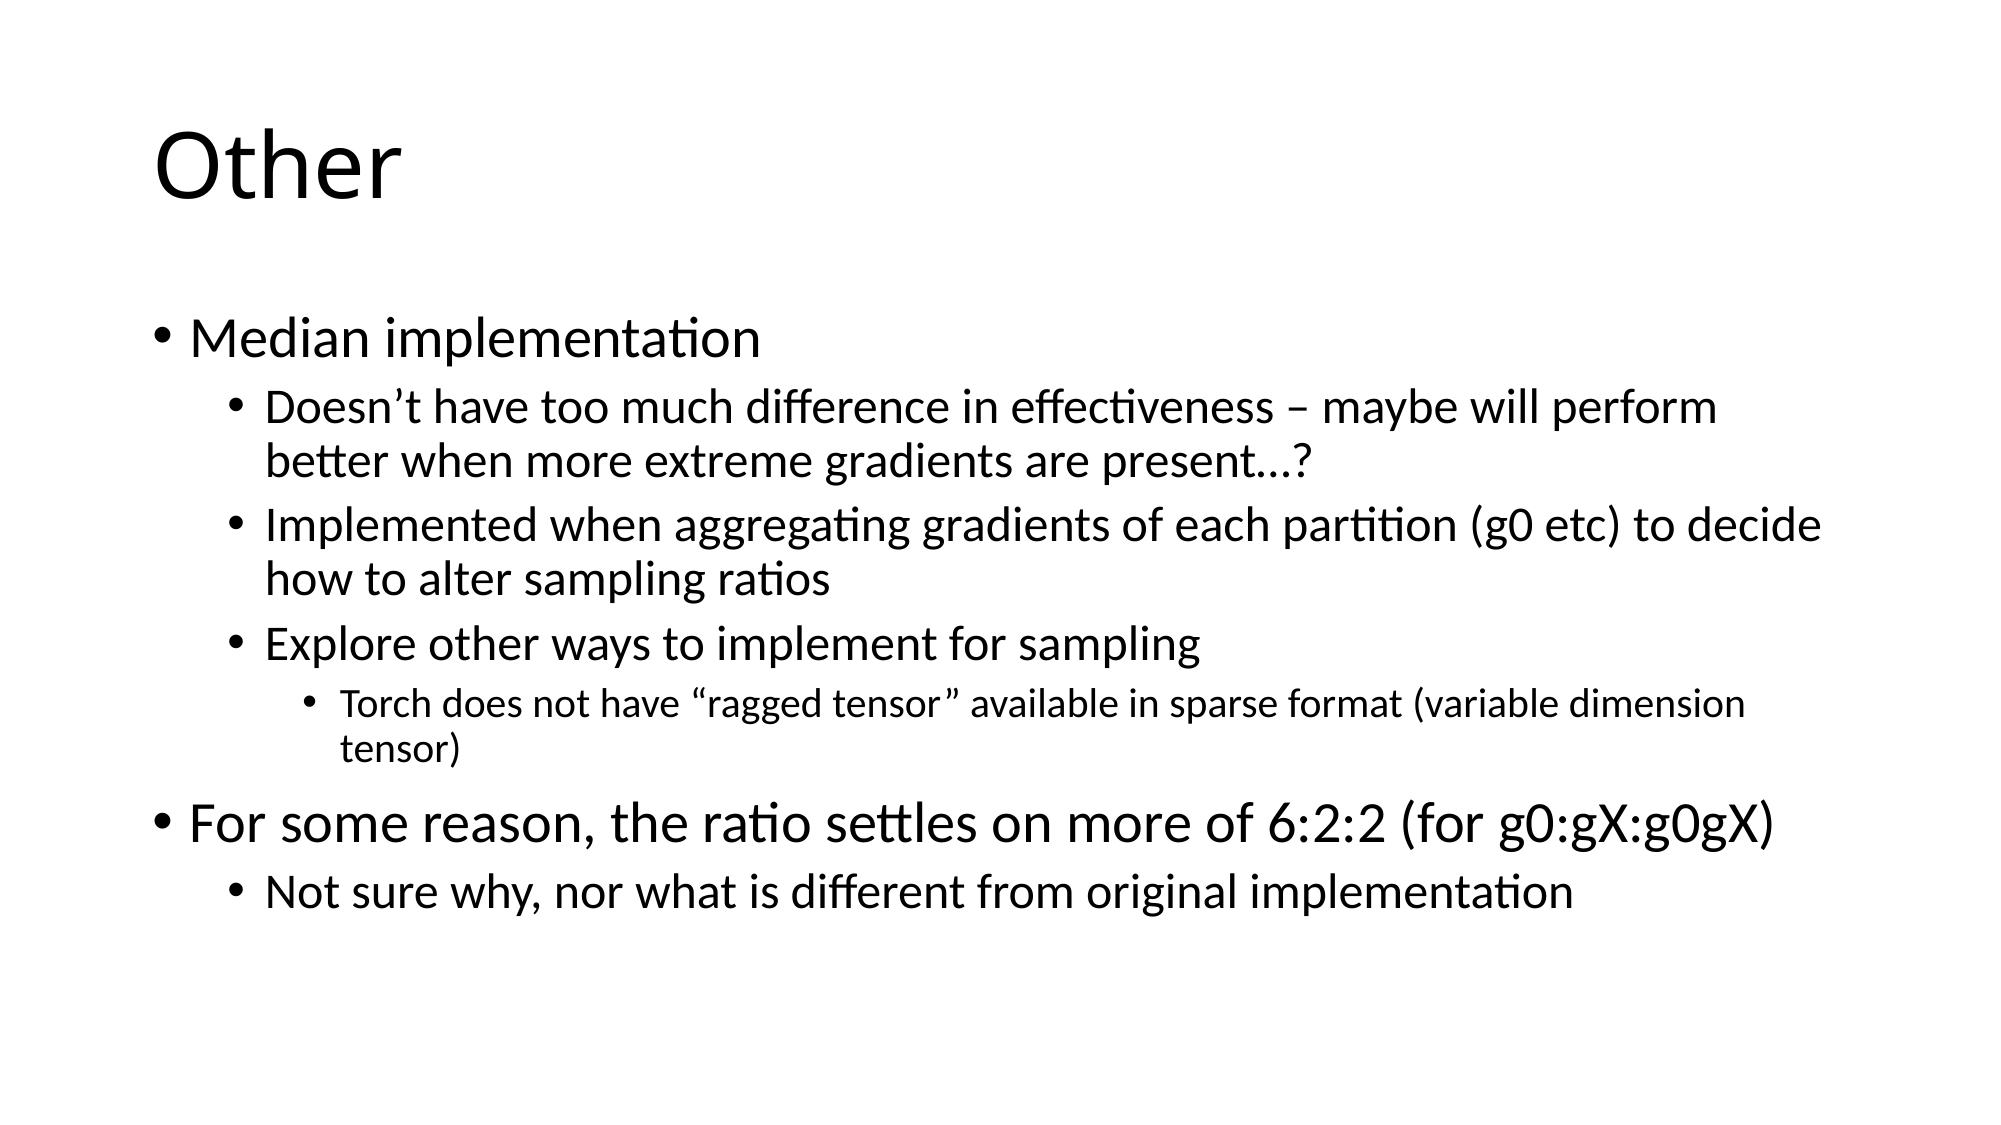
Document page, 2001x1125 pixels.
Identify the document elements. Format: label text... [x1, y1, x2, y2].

title Other [137, 59, 1863, 278]
list Median implementation Doesn’t have too much difference in effectiveness – maybe will perform better when more extreme gradients are present…? Implemented when aggregating gradients of each partition (g0 etc) to decide how to alter sampling ratios Explore other ways to implement for sampling Torch does not have “ragged tensor” available in sparse format (variable dimension tensor) For some reason, the ratio settles on more of 6:2:2 (for g0:gX:g0gX) Not sure why, nor what is different from original implementation [137, 299, 1863, 1014]
